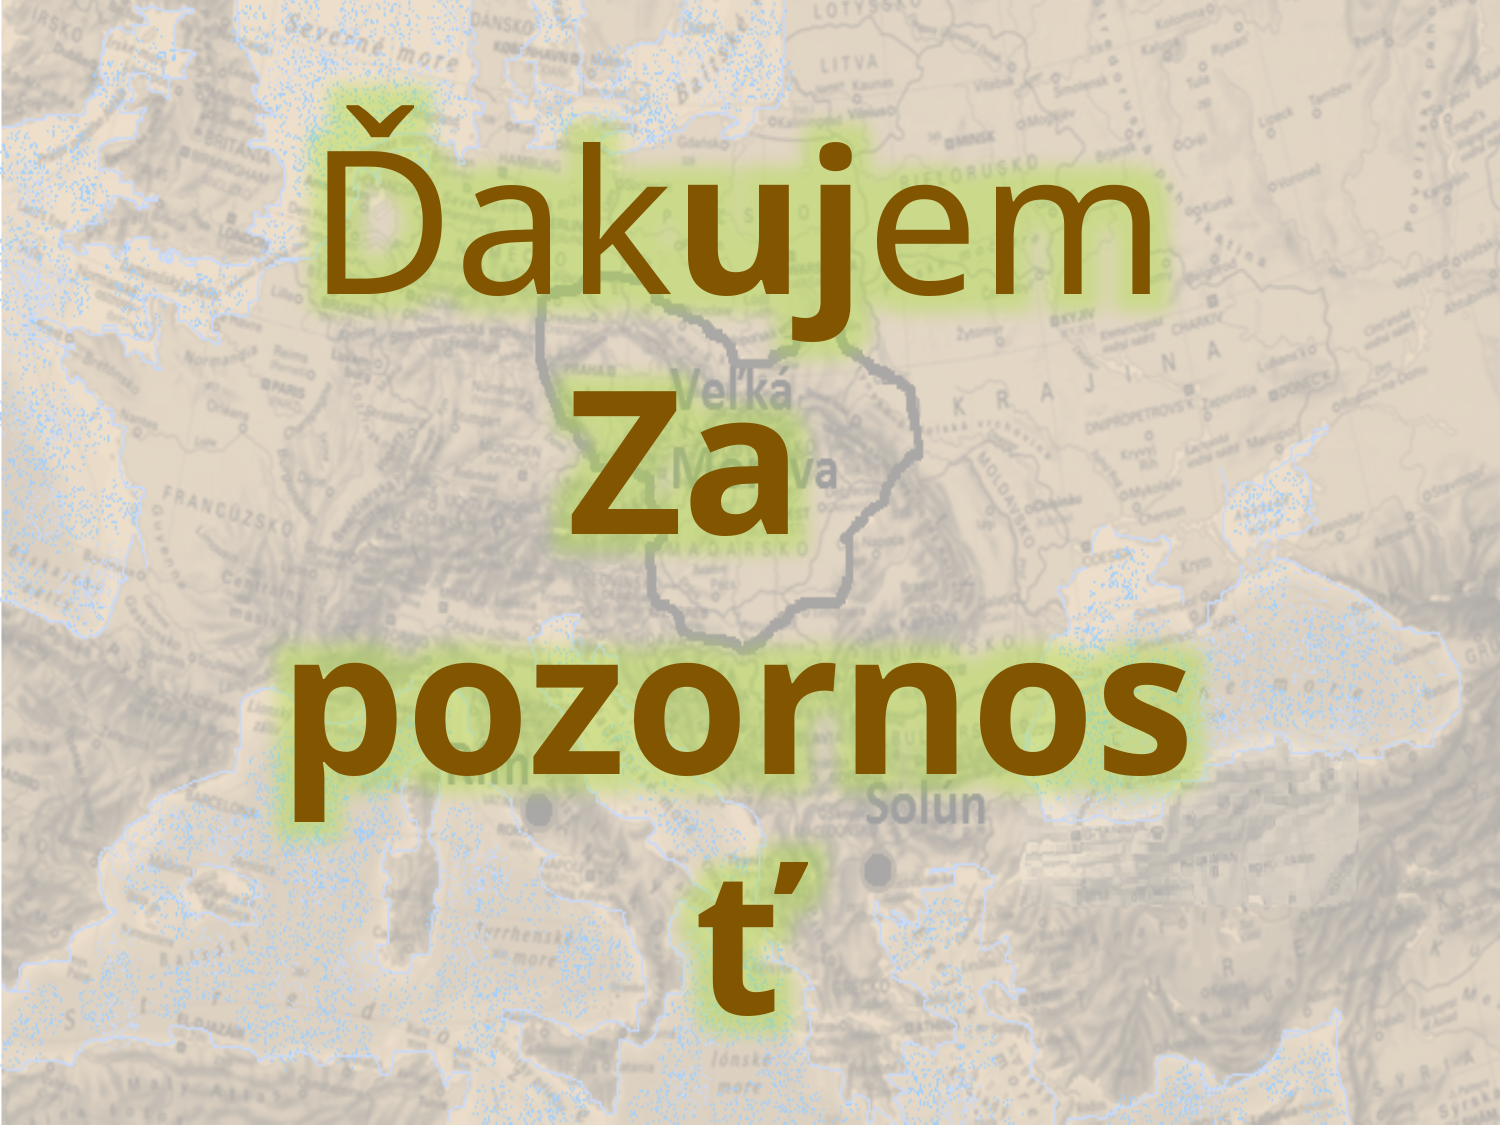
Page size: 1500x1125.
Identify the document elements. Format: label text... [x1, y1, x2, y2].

text_box Ďakujem Za pozornosť [249, 87, 1225, 1063]
